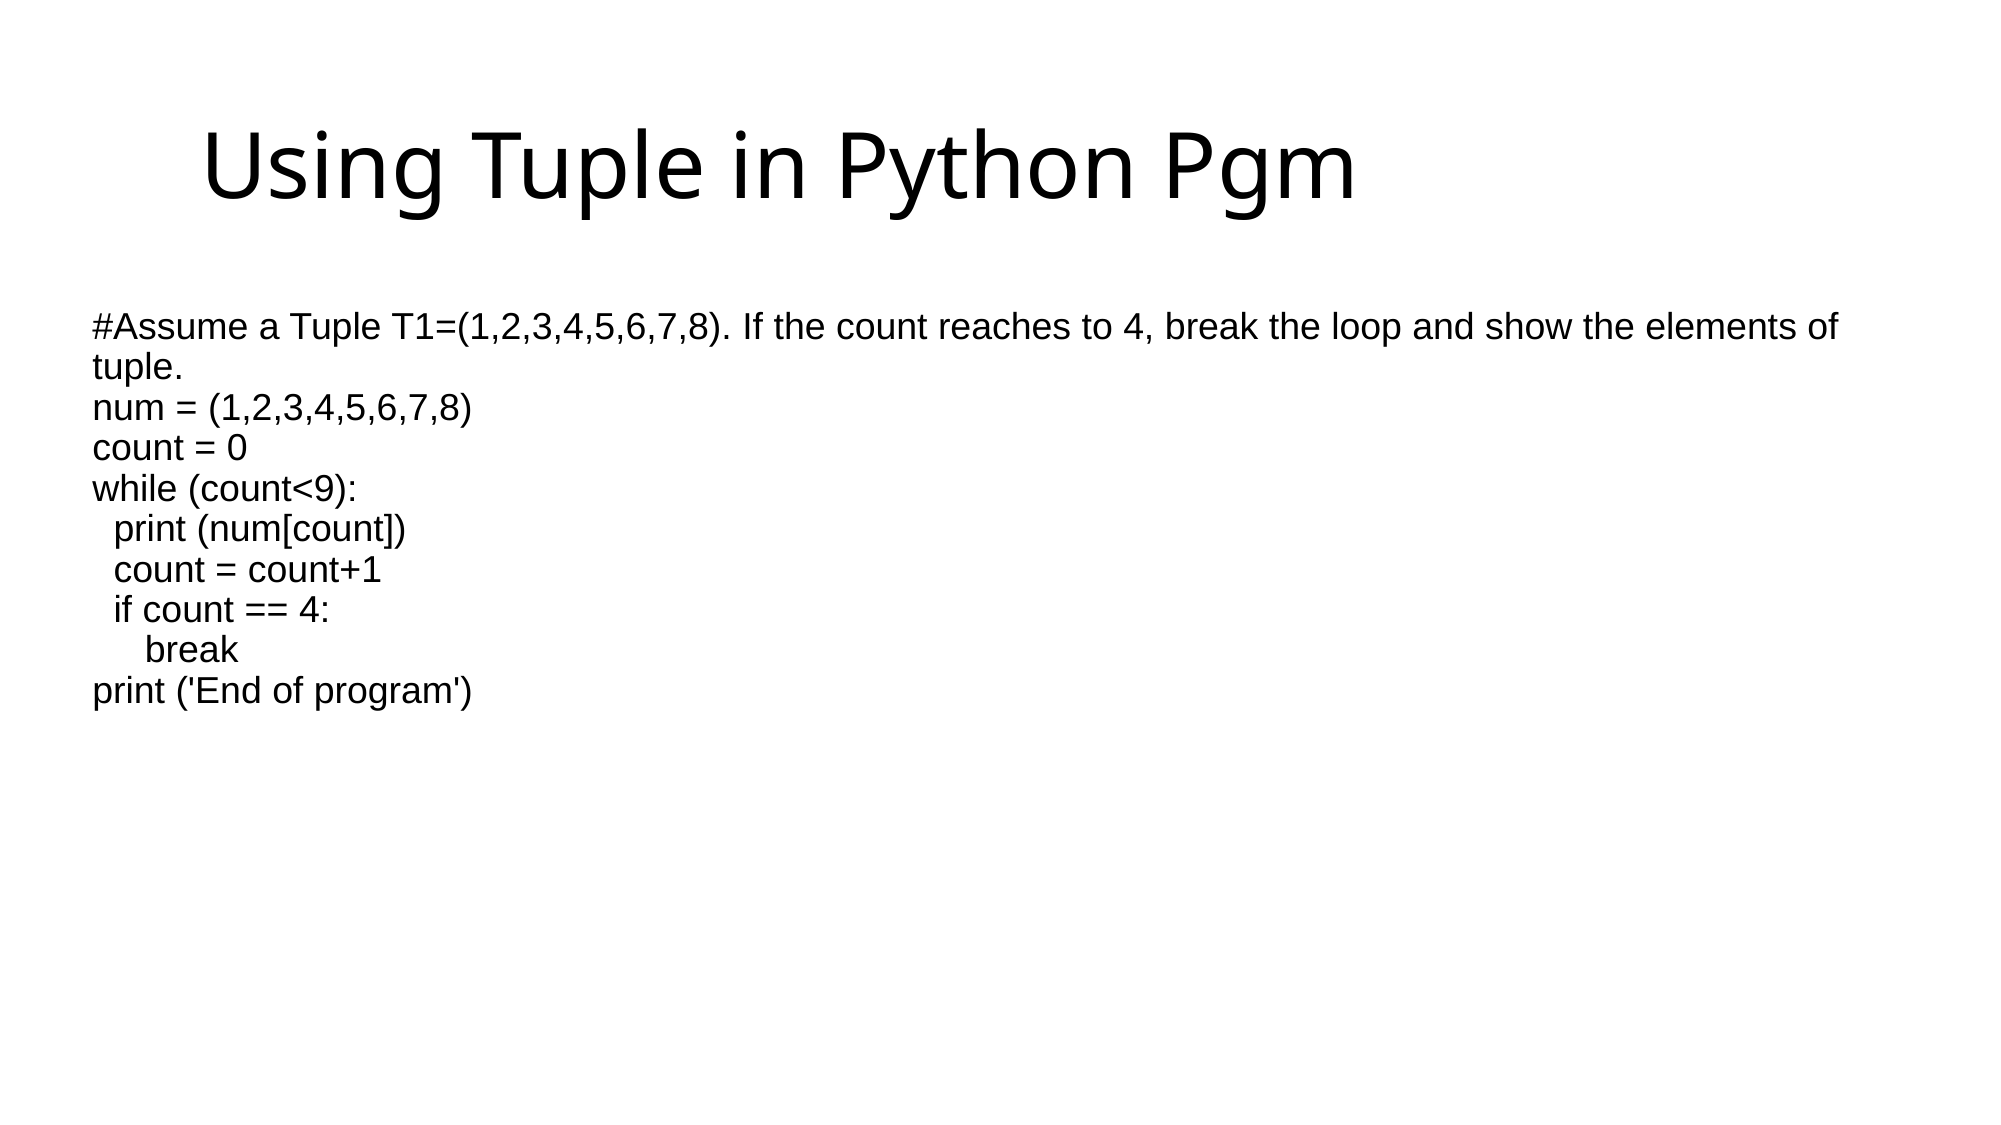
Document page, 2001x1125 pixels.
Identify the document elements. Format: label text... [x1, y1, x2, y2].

list #Assume a Tuple T1=(1,2,3,4,5,6,7,8). If the count reaches to 4, break the loop and show the elements of tuple. num = (1,2,3,4,5,6,7,8) count = 0 while (count<9): print (num[count]) count = count+1 if count == 4: break print ('End of program') [77, 299, 1926, 1014]
title Using Tuple in Python Pgm [137, 59, 1863, 278]
